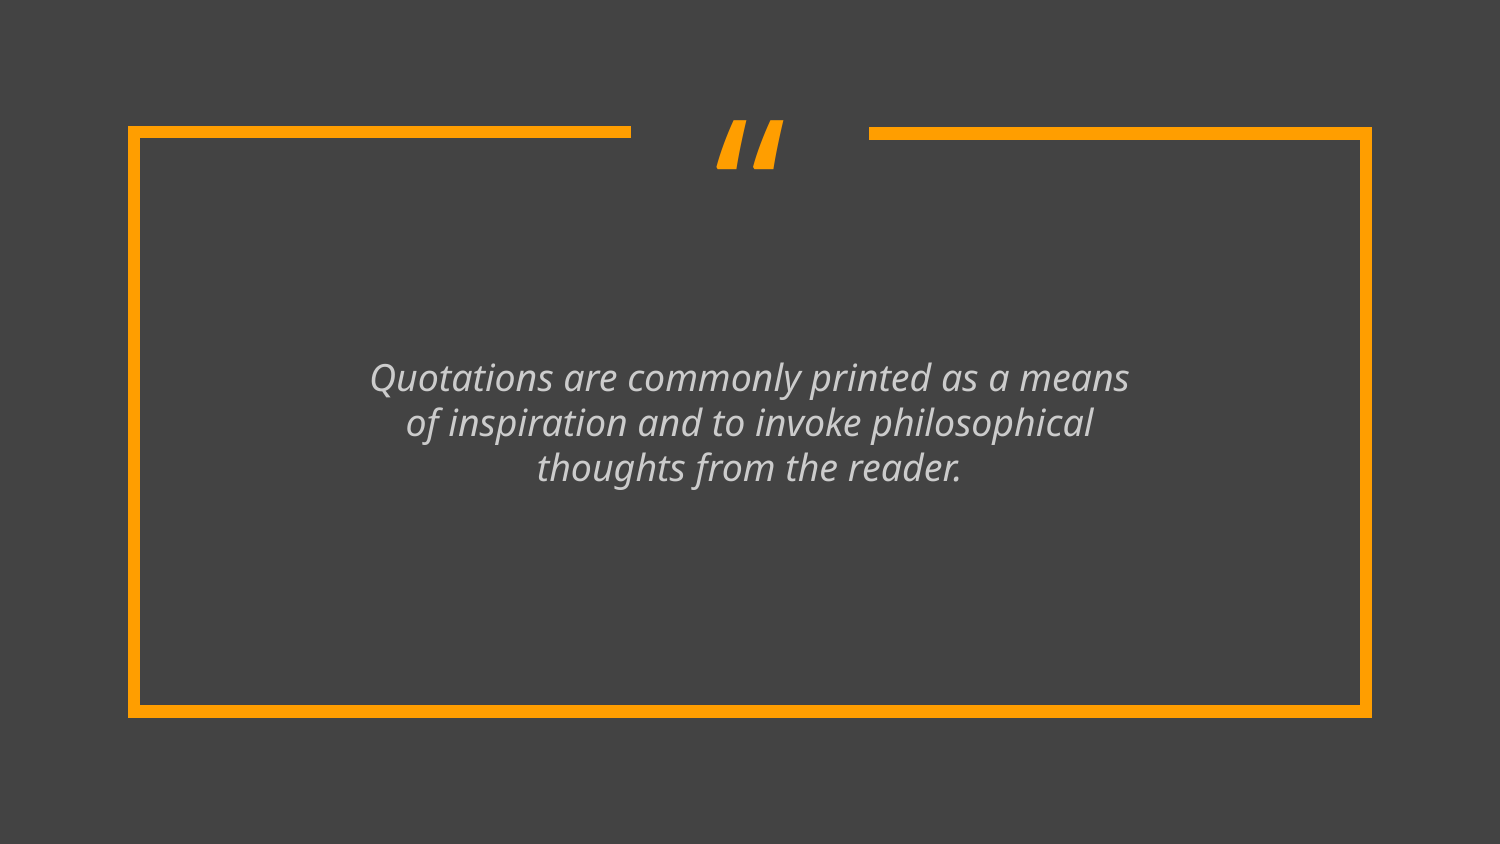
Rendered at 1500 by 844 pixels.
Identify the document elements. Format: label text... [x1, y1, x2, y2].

list Quotations are commonly printed as a means of inspiration and to invoke philosophical thoughts from the reader. [334, 354, 1166, 490]
